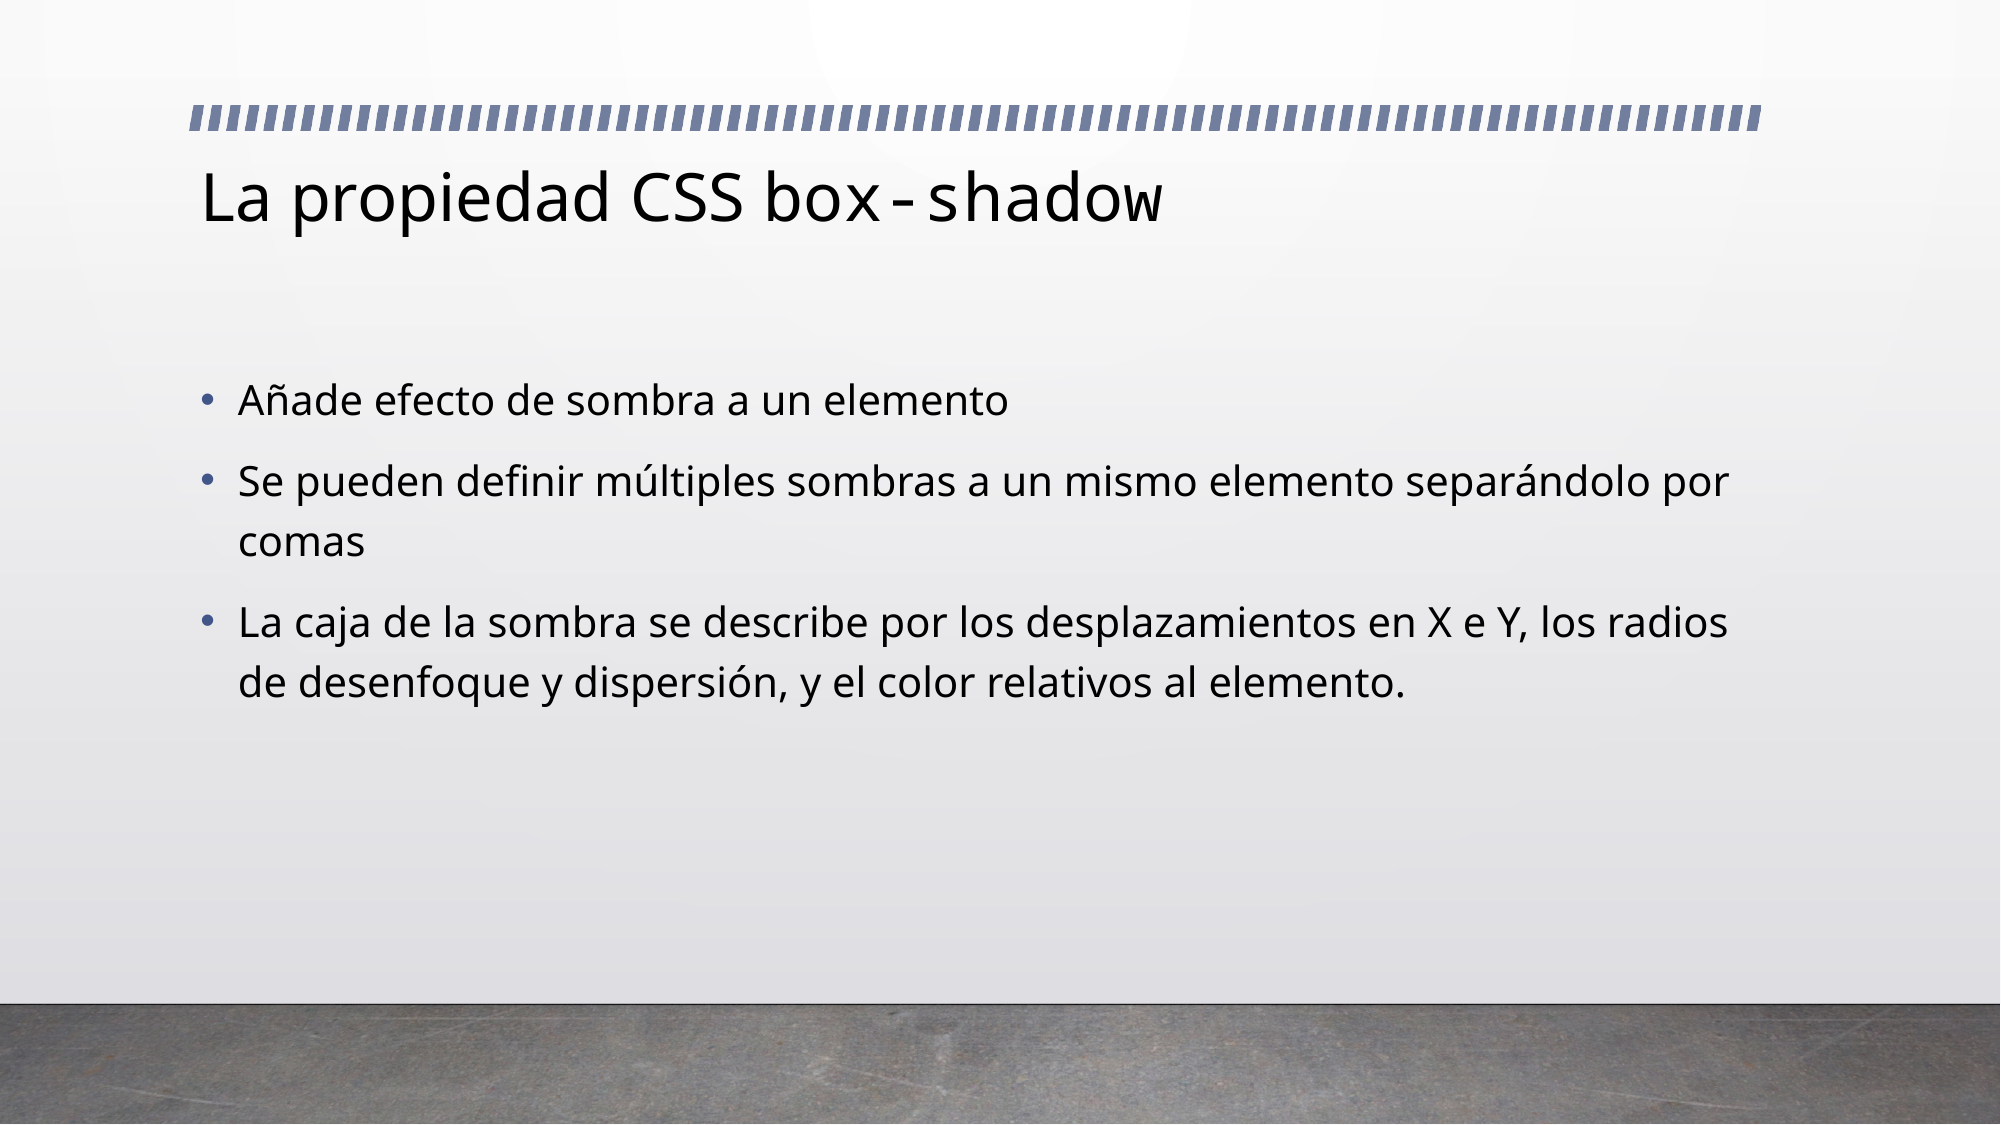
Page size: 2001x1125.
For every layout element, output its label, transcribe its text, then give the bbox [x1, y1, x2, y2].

picture [0, 1004, 2000, 1124]
list Añade efecto de sombra a un elemento Se pueden definir múltiples sombras a un mismo elemento separándolo por comas La caja de la sombra se describe por los desplazamientos en X e Y, los radios de desenfoque y dispersión, y el color relativos al elemento. [185, 356, 1761, 897]
title La propiedad CSS box-shadow [185, 156, 1761, 329]
